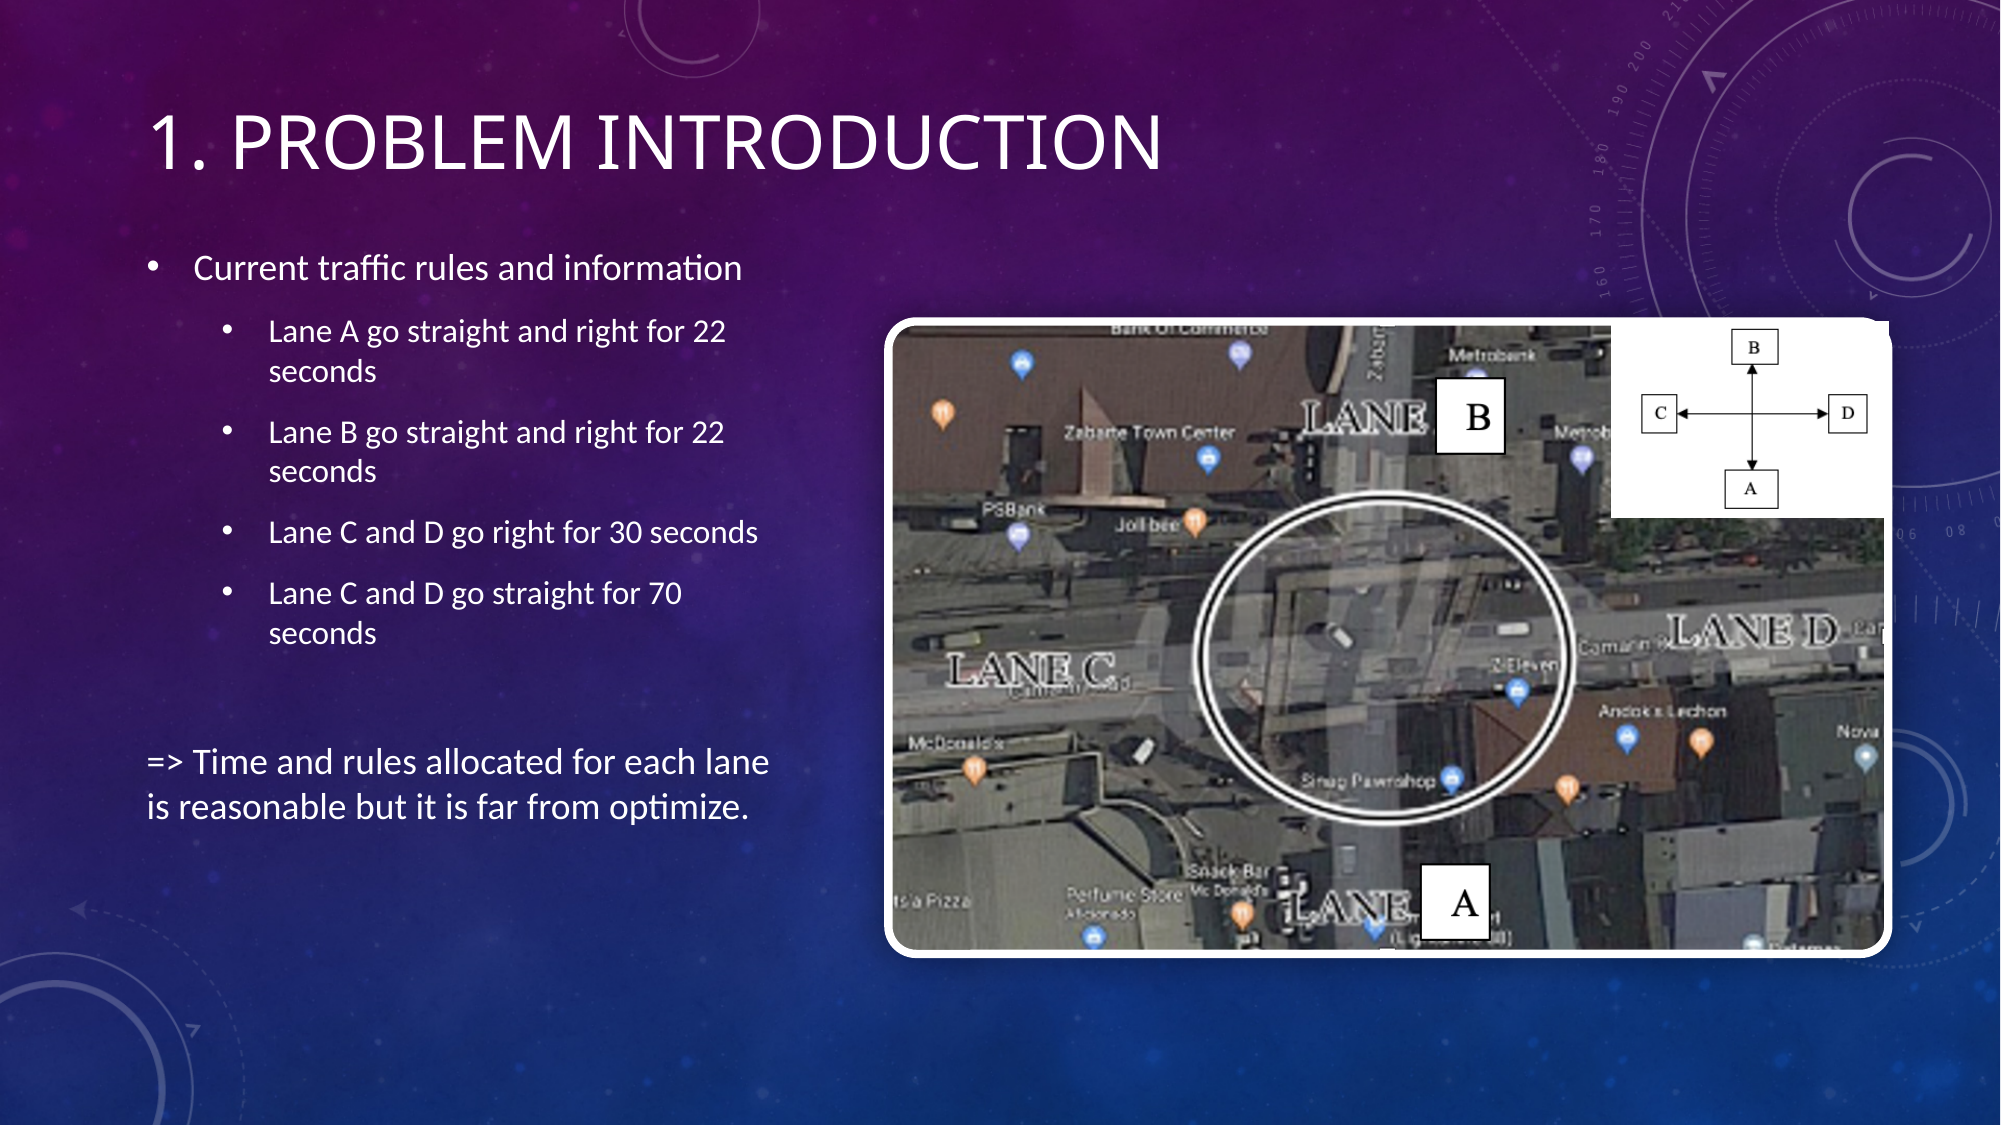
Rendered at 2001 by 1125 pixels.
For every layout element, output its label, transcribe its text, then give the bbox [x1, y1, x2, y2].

picture [0, 0, 2001, 1125]
title 1. PROBLEM INTRODUCTION [131, 20, 1442, 260]
list Current traffic rules and information Lane A go straight and right for 22 seconds Lane B go straight and right for 22 seconds Lane C and D go right for 30 seconds Lane C and D go straight for 70 seconds => Time and rules allocated for each lane is reasonable but it is far from optimize. [131, 168, 789, 968]
